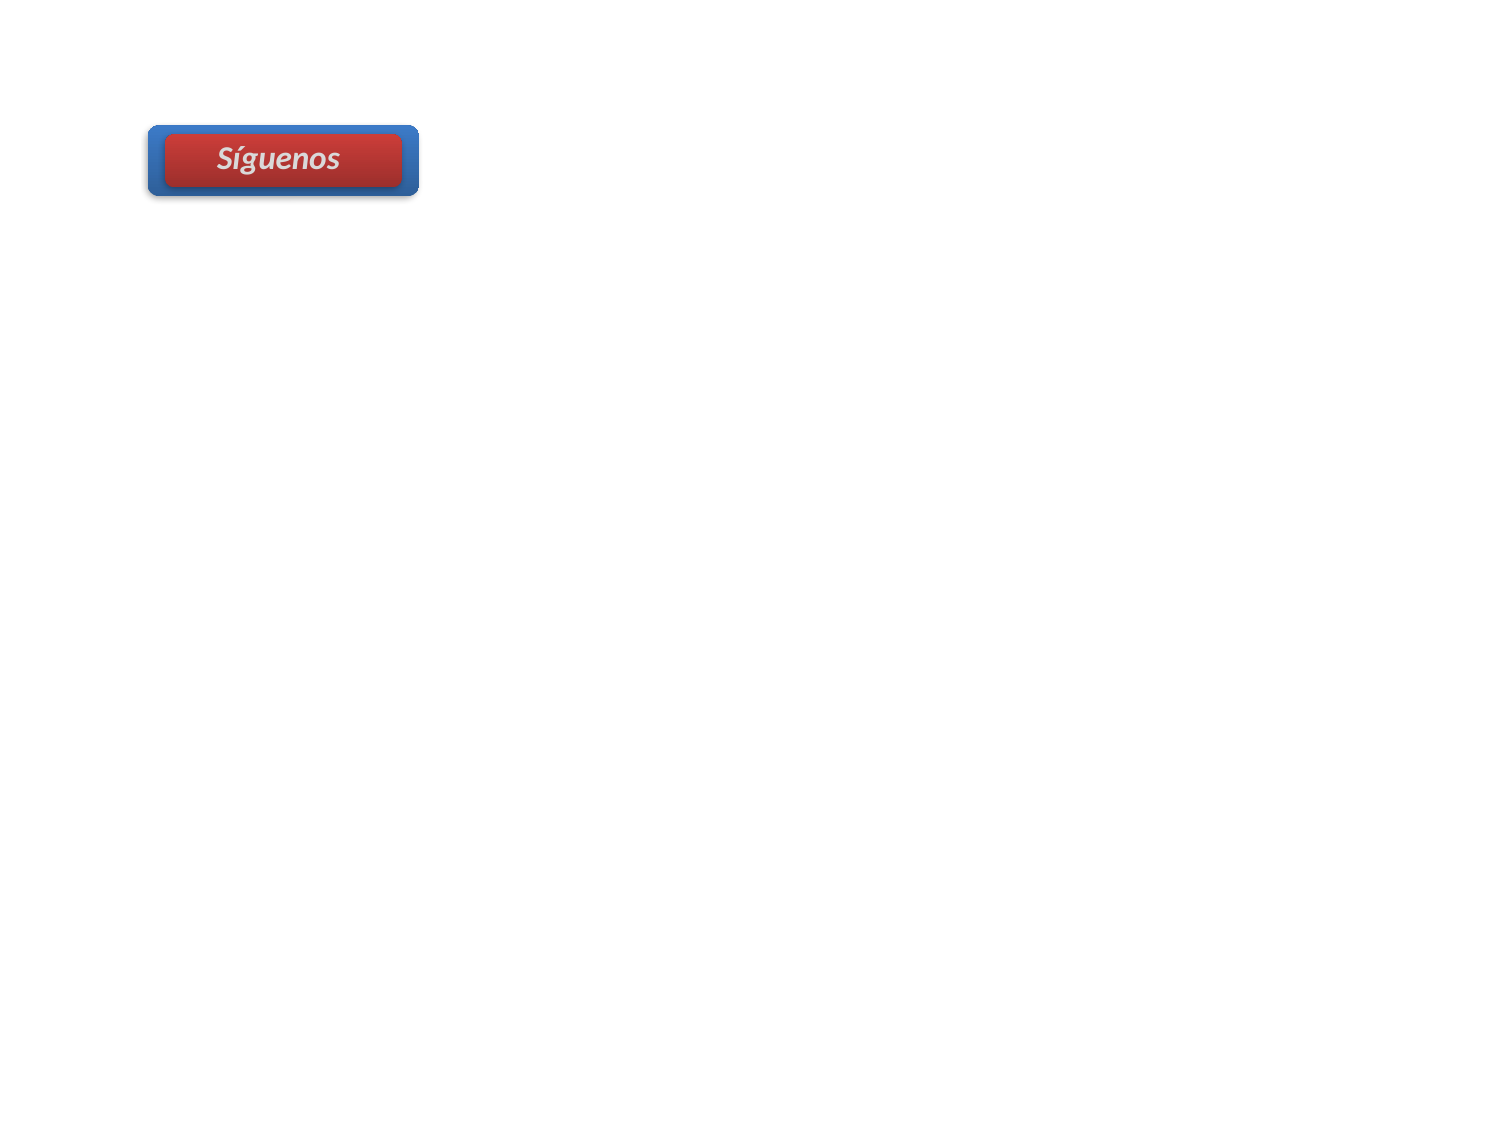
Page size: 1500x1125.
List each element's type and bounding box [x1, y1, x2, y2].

text_box [147, 125, 420, 197]
